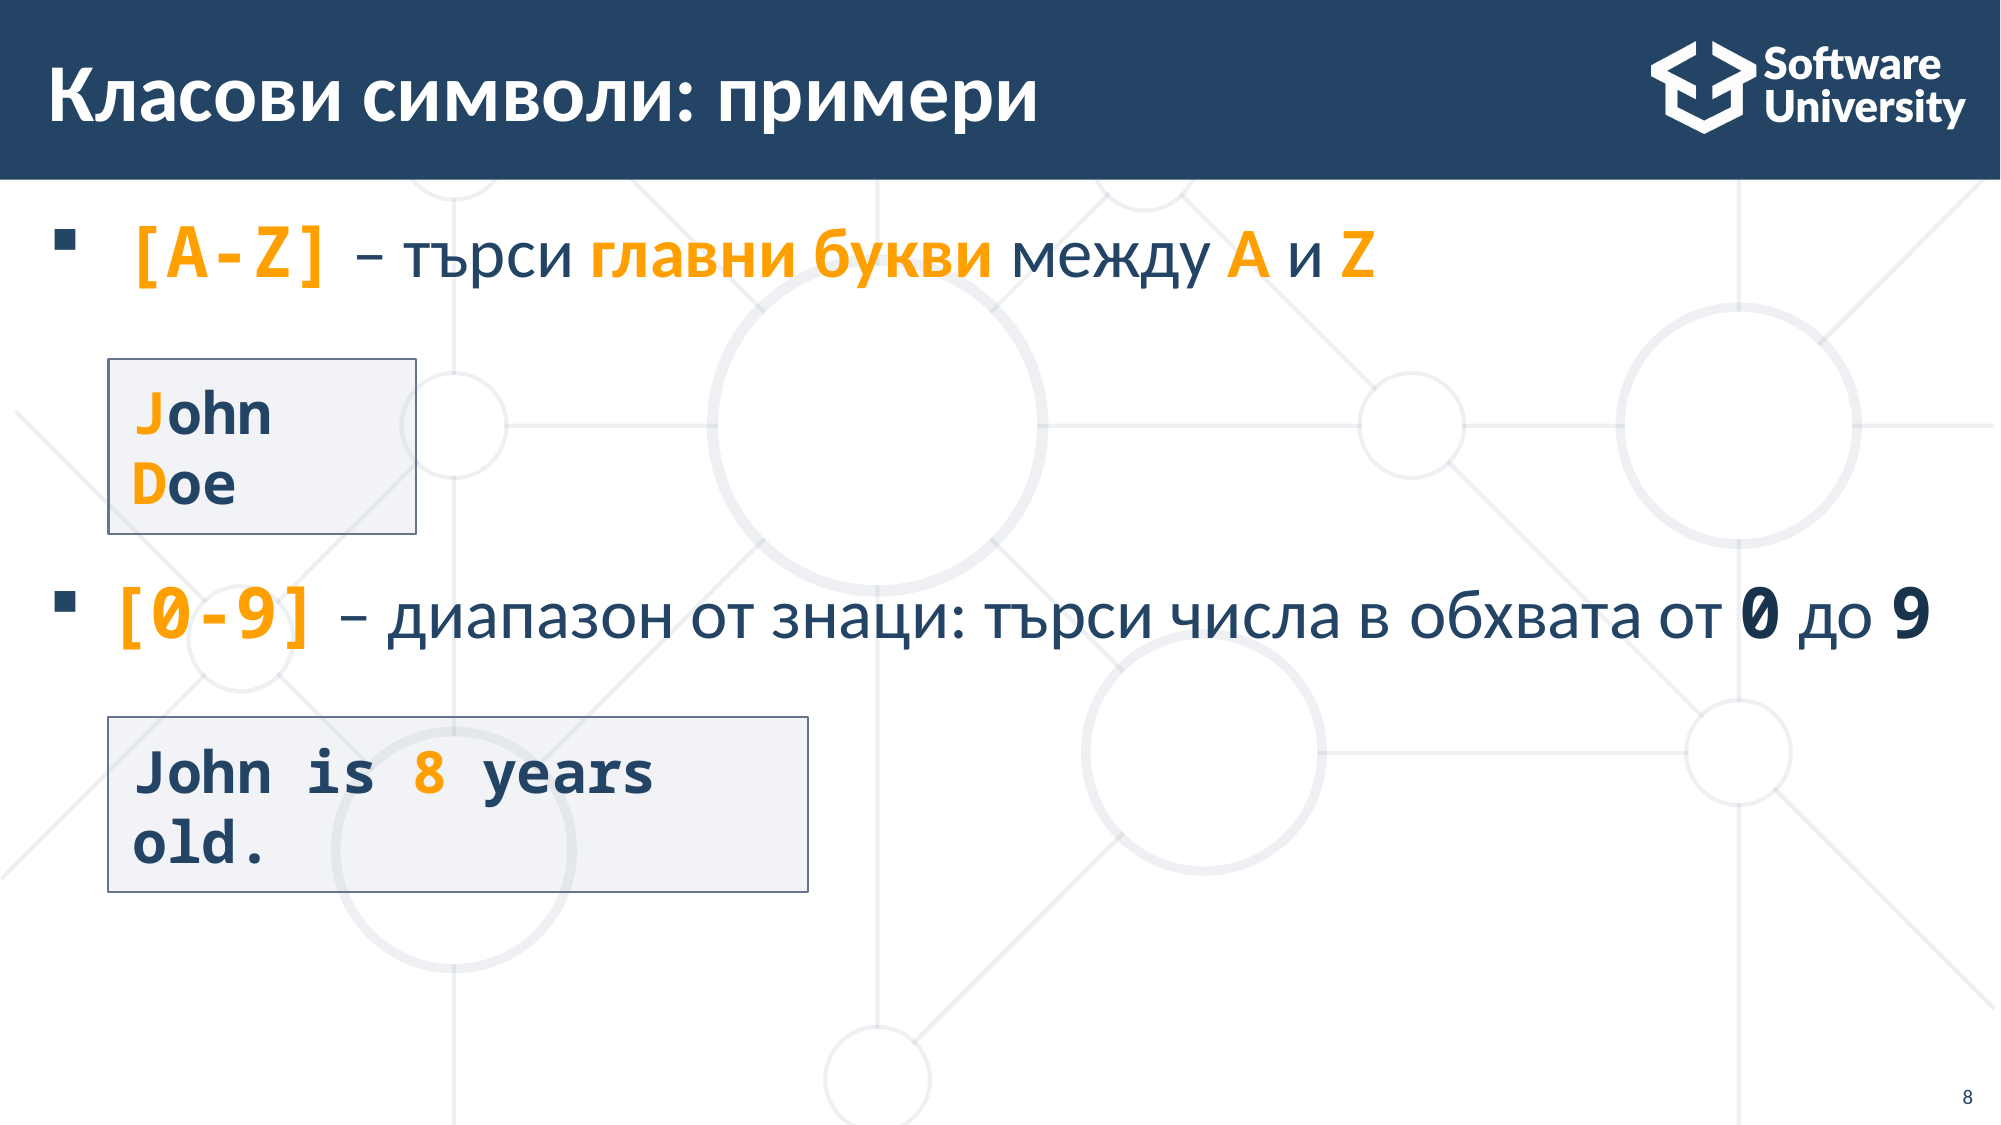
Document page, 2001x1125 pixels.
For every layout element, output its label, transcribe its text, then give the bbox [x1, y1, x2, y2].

text_box John is 8 years old. [108, 716, 809, 893]
list [A-Z] – търси главни букви между A и Z [0-9] – диапазон от знаци: търси числа в обхвата от 0 до 9 [31, 196, 1970, 1104]
slide_number 8 [1927, 1067, 1989, 1117]
picture [1651, 41, 1966, 134]
title Класови символи: примери [31, 16, 1625, 162]
text_box John Doe [108, 358, 417, 535]
